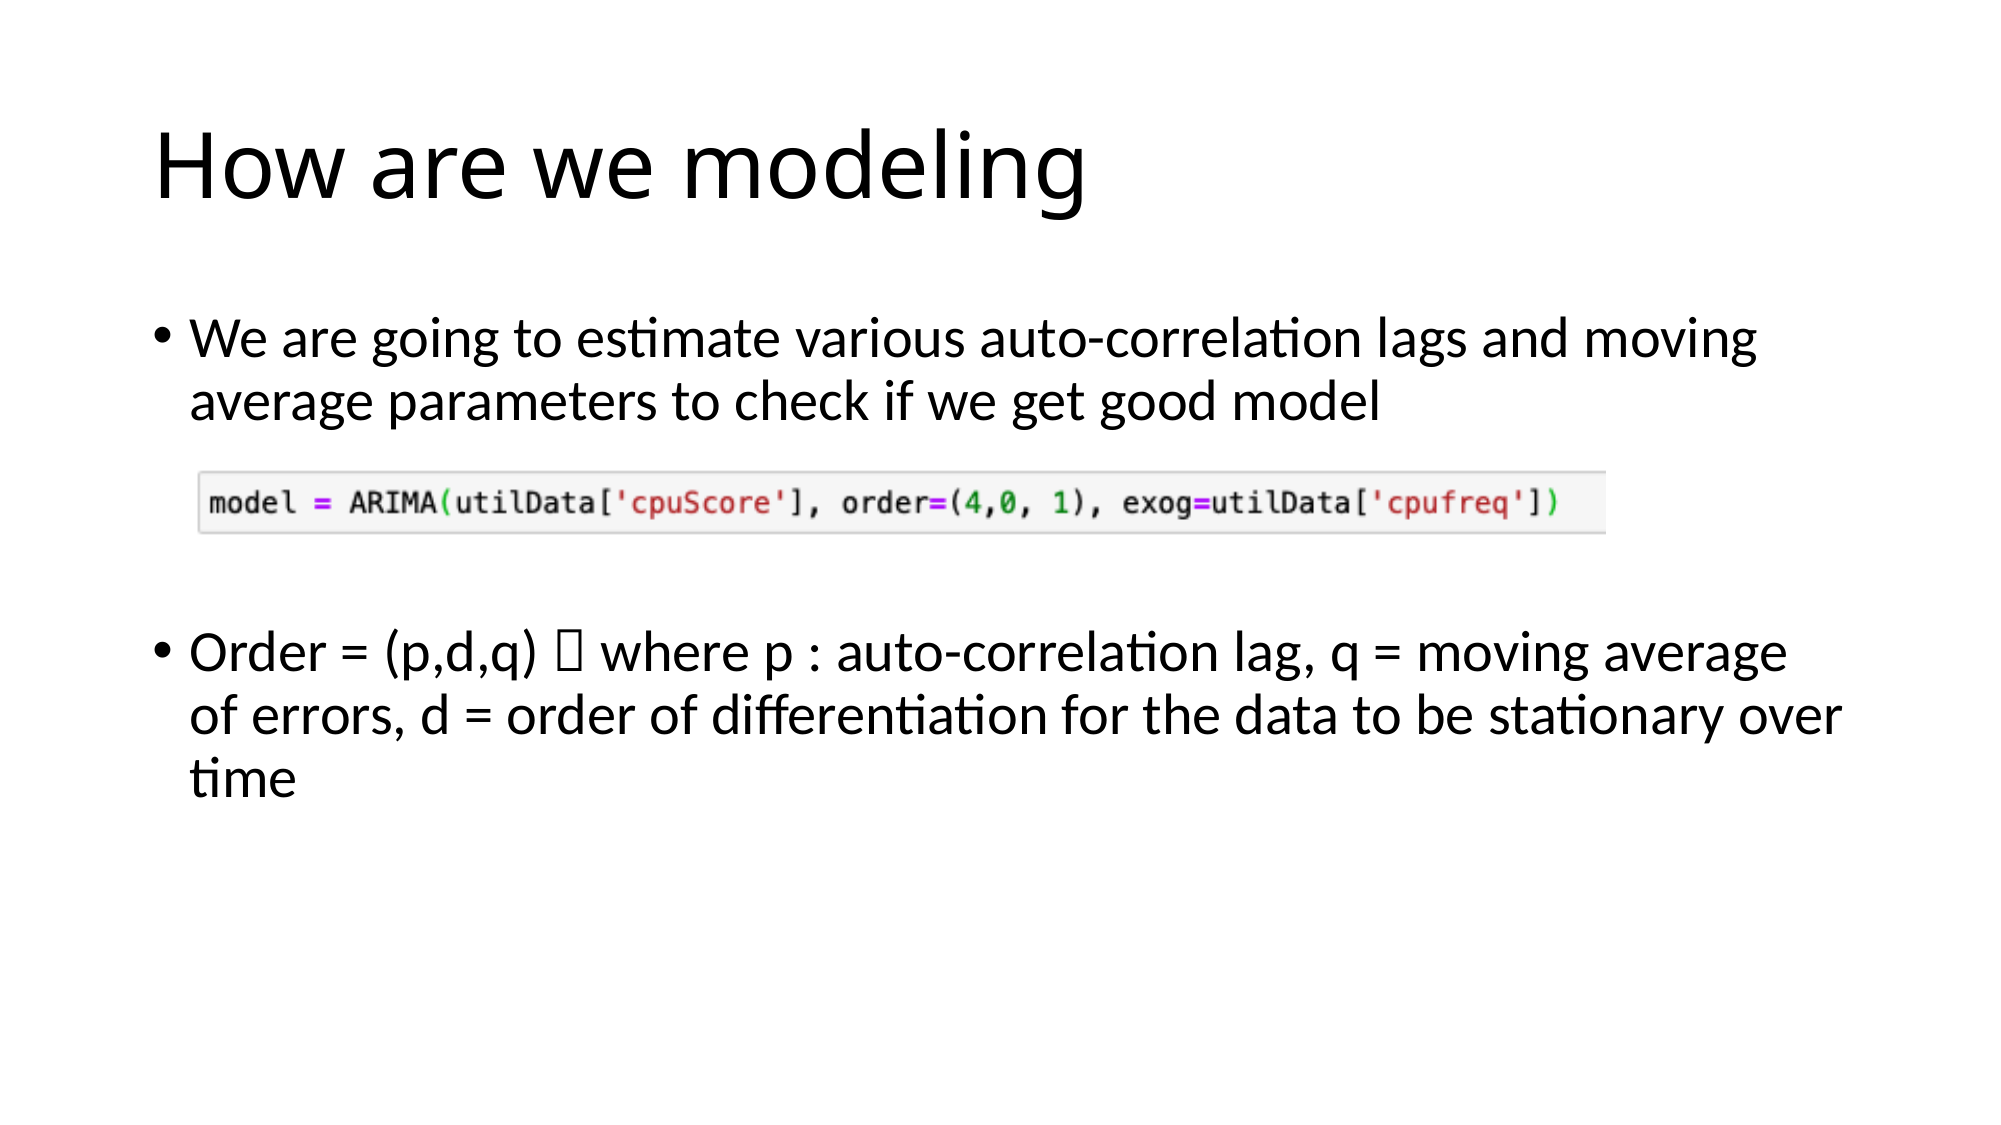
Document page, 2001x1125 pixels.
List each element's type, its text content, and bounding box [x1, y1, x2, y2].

title How are we modeling [137, 59, 1863, 278]
list We are going to estimate various auto-correlation lags and moving average parameters to check if we get good model Order = (p,d,q)  where p : auto-correlation lag, q = moving average of errors, d = order of differentiation for the data to be stationary over time [137, 299, 1863, 1014]
picture [190, 461, 1606, 543]
